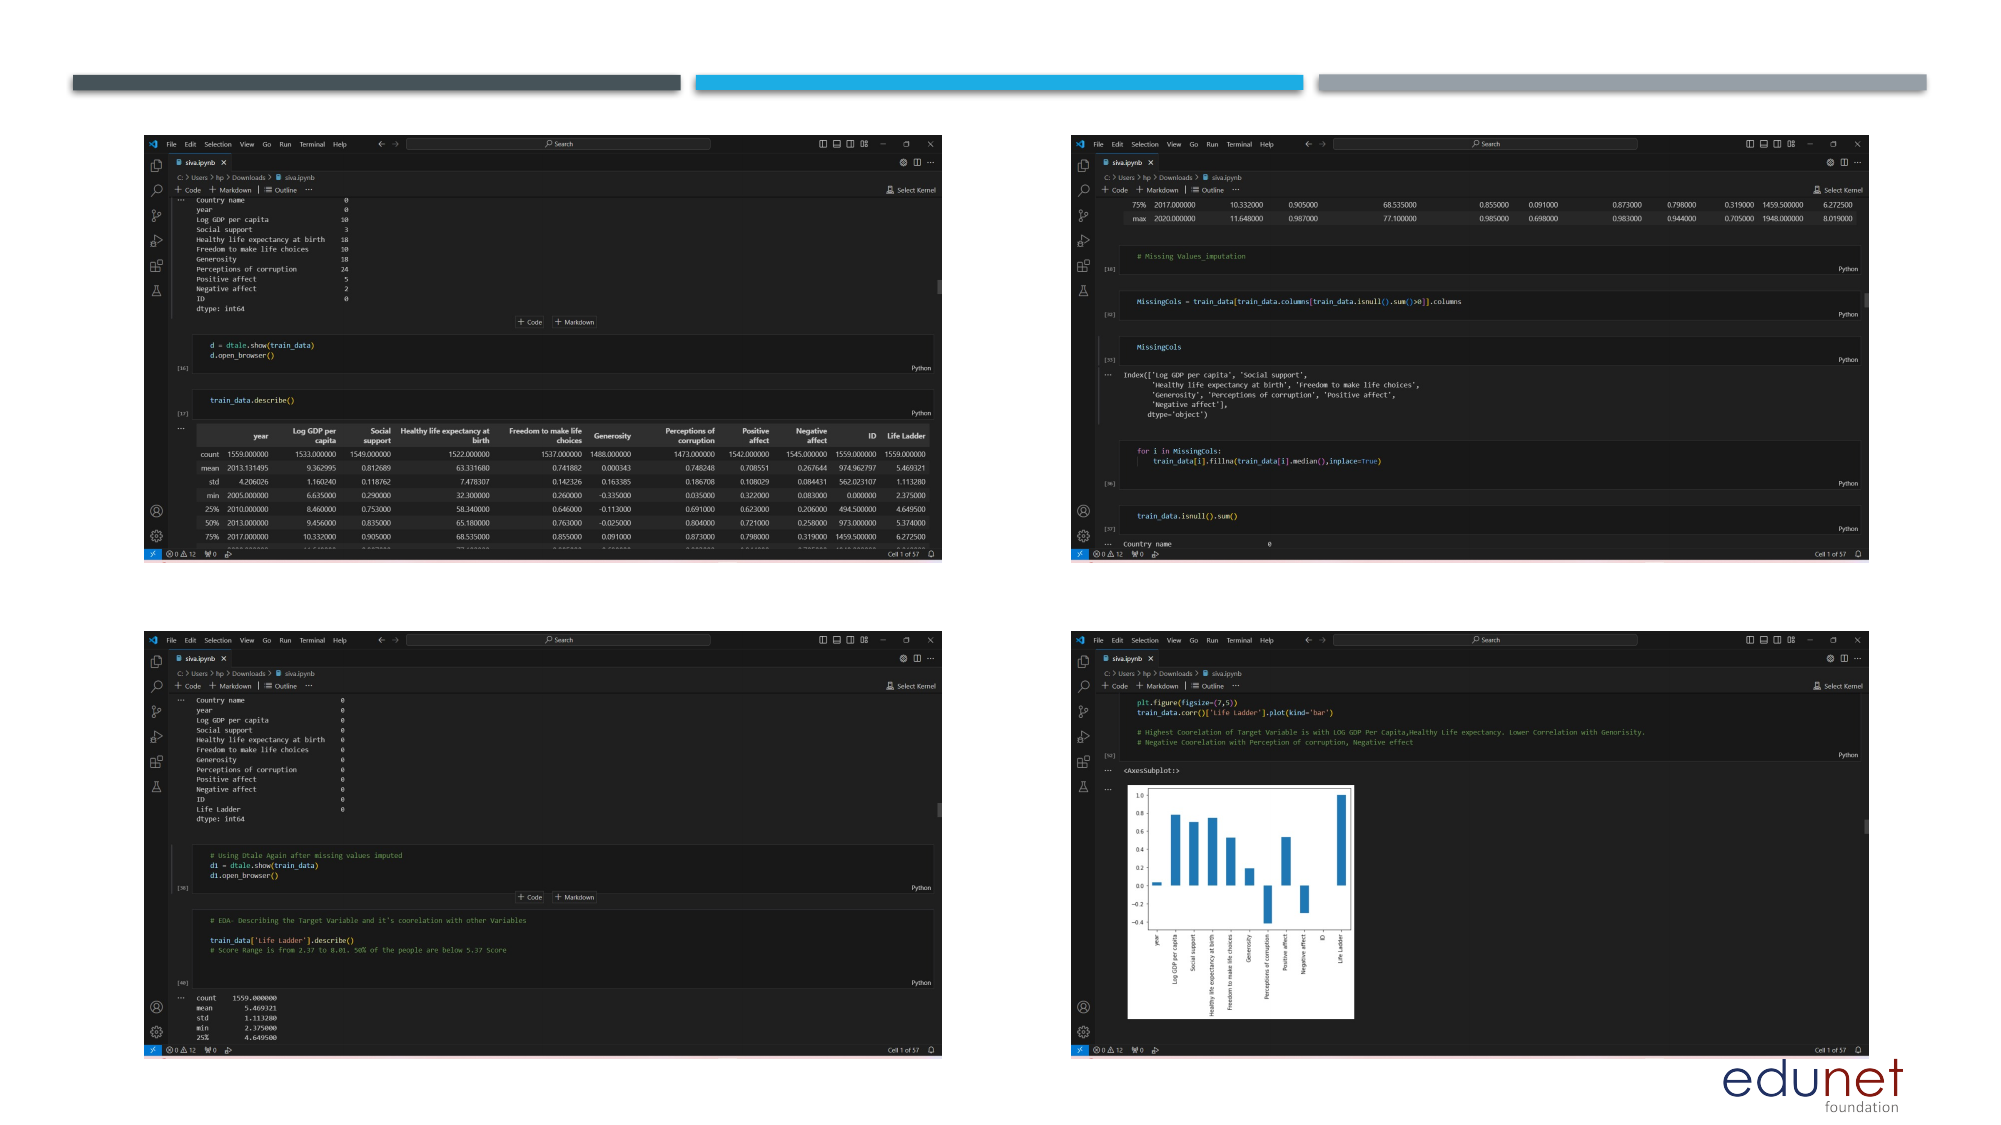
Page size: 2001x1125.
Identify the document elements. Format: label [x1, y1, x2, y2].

list [143, 134, 943, 563]
picture [143, 631, 943, 1060]
picture [1070, 631, 1905, 1116]
picture [1070, 134, 1870, 563]
